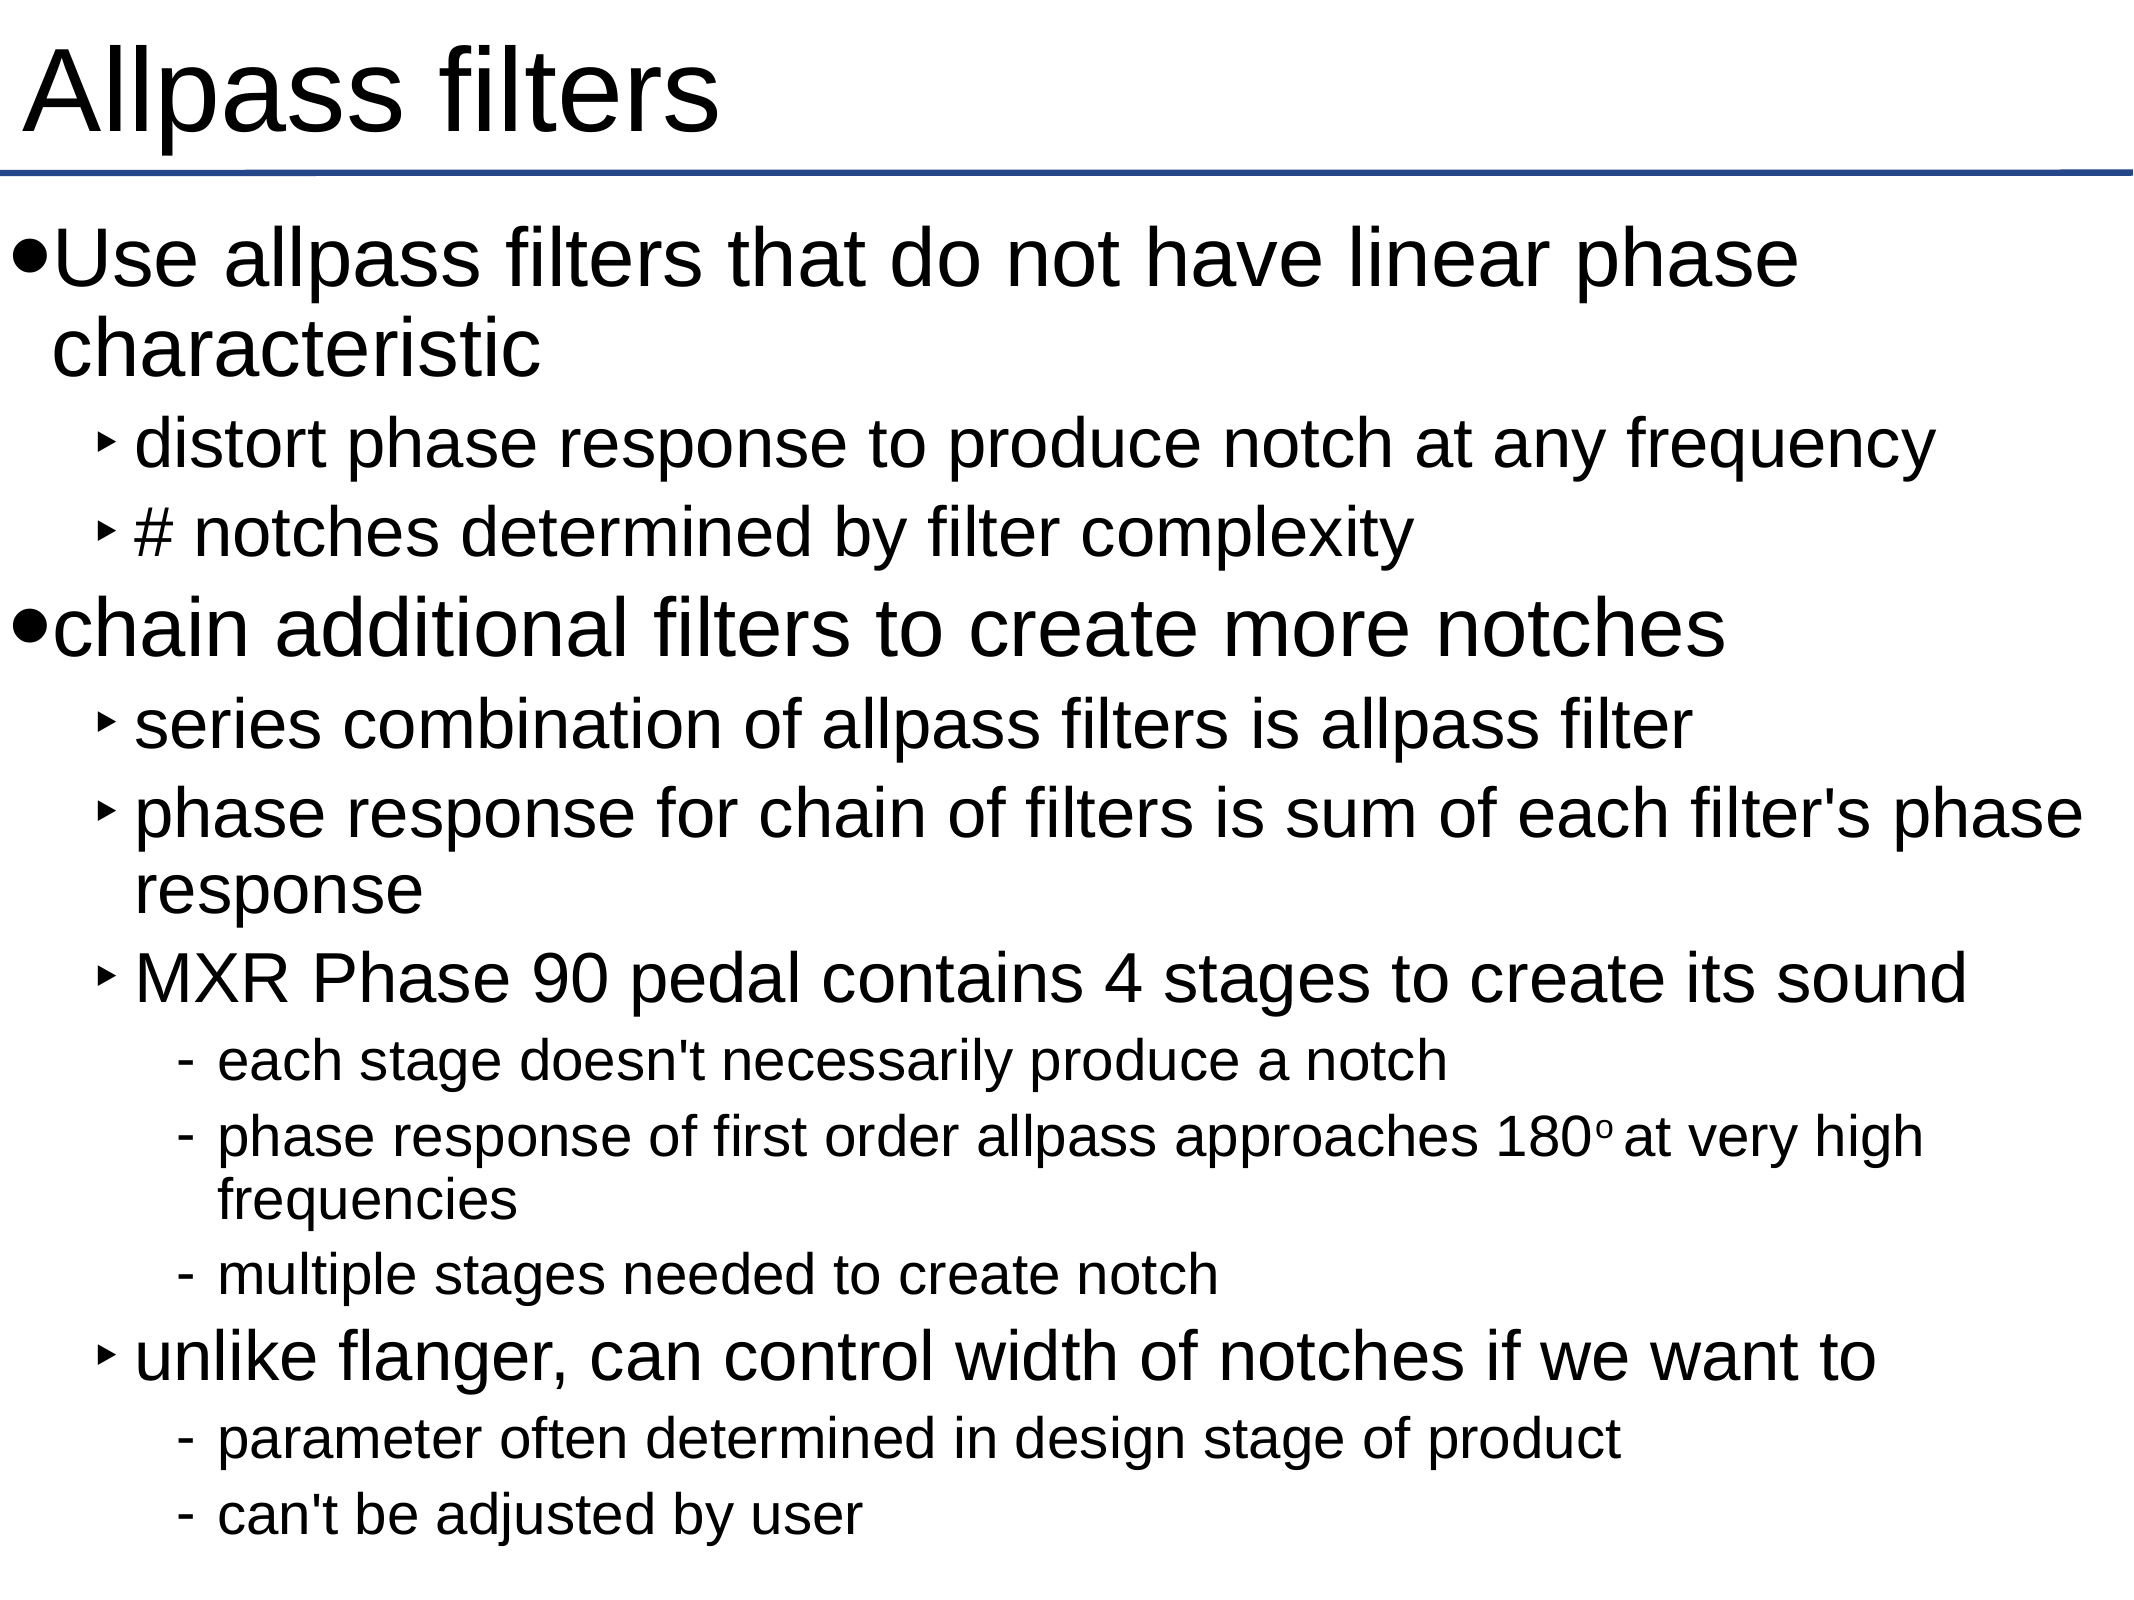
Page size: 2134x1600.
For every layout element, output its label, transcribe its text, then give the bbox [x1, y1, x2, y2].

title Allpass filters [14, 7, 2118, 160]
list Use allpass filters that do not have linear phase characteristic distort phase response to produce notch at any frequency # notches determined by filter complexity chain additional filters to create more notches series combination of allpass filters is allpass filter phase response for chain of filters is sum of each filter's phase response MXR Phase 90 pedal contains 4 stages to create its sound each stage doesn't necessarily produce a notch phase response of first order allpass approaches 180o at very high frequencies multiple stages needed to create notch unlike flanger, can control width of notches if we want to parameter often determined in design stage of product can't be adjusted by user [0, 160, 2134, 1600]
